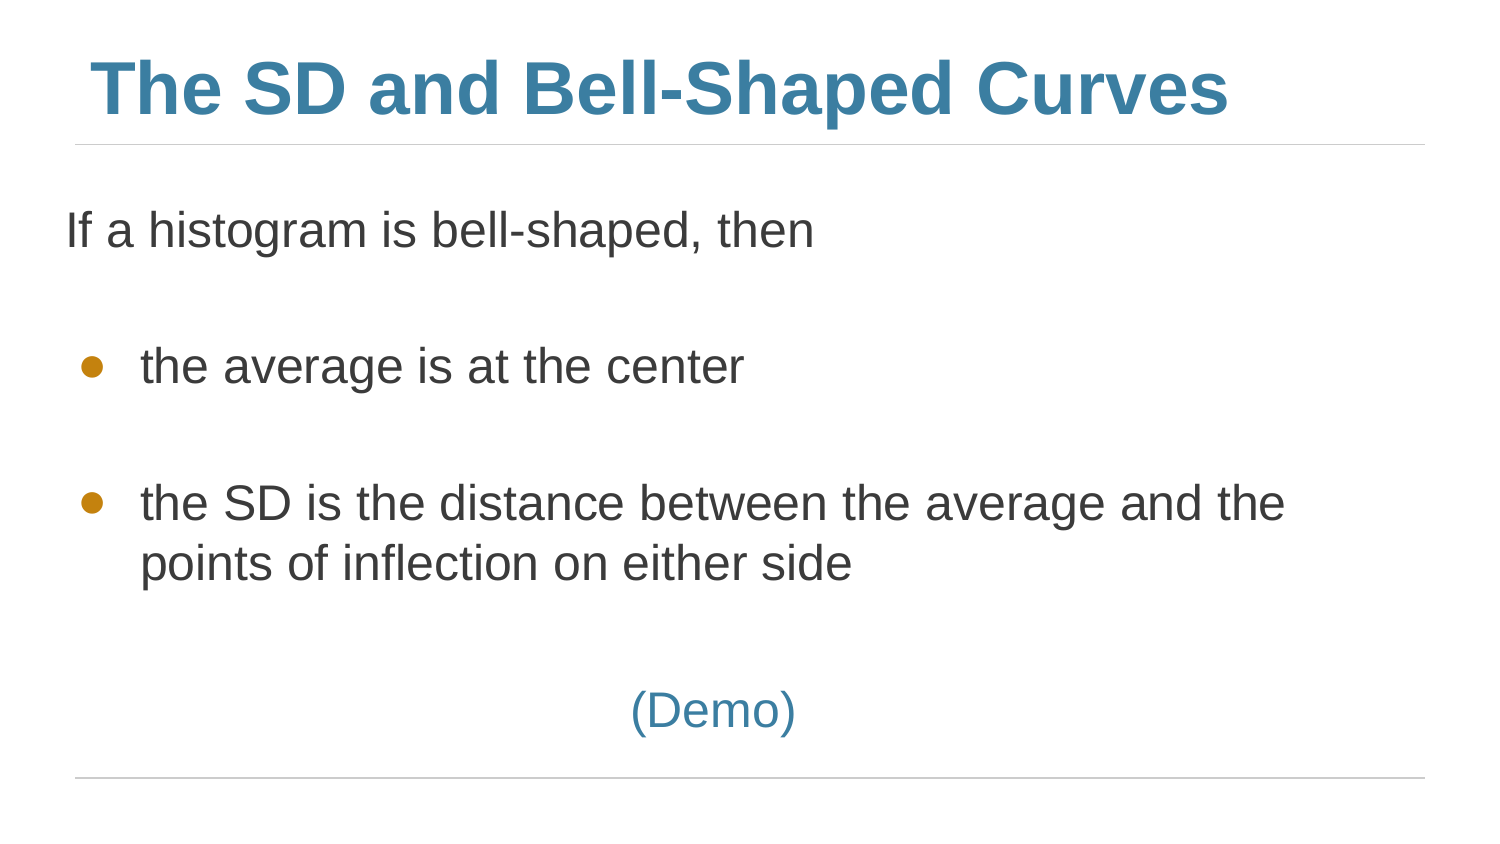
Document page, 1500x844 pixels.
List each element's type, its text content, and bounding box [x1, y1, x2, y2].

title The SD and Bell-Shaped Curves [75, 33, 1264, 145]
text_box (Demo) [615, 662, 835, 774]
list If a histogram is bell-shaped, then the average is at the center the SD is the distance between the average and the points of inflection on either side [50, 182, 1401, 626]
